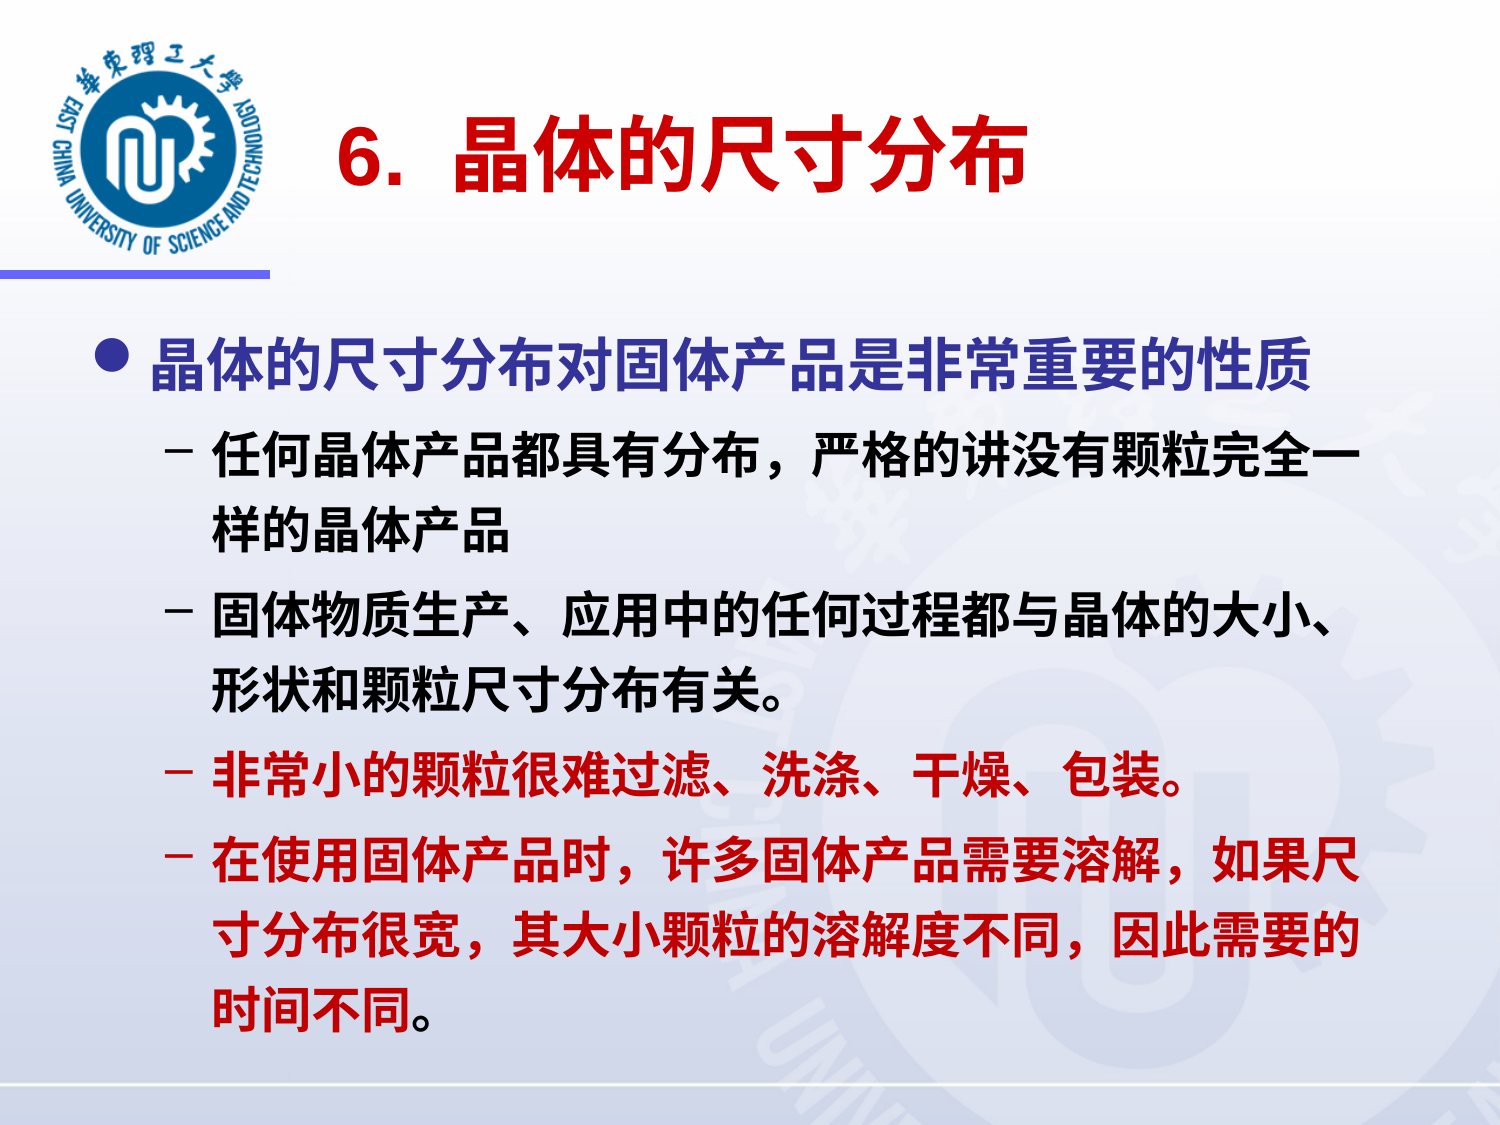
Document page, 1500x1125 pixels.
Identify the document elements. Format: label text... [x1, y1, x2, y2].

text_box 晶体的尺寸分布对固体产品是非常重要的性质 任何晶体产品都具有分布，严格的讲没有颗粒完全一样的晶体产品 固体物质生产、应用中的任何过程都与晶体的大小、形状和颗粒尺寸分布有关。 非常小的颗粒很难过滤、洗涤、干燥、包装。 在使用固体产品时，许多固体产品需要溶解，如果尺寸分布很宽，其大小颗粒的溶解度不同，因此需要的时间不同。 [74, 303, 1425, 1012]
picture [0, 0, 1500, 1125]
text_box 6. 晶体的尺寸分布 [321, 113, 1264, 210]
